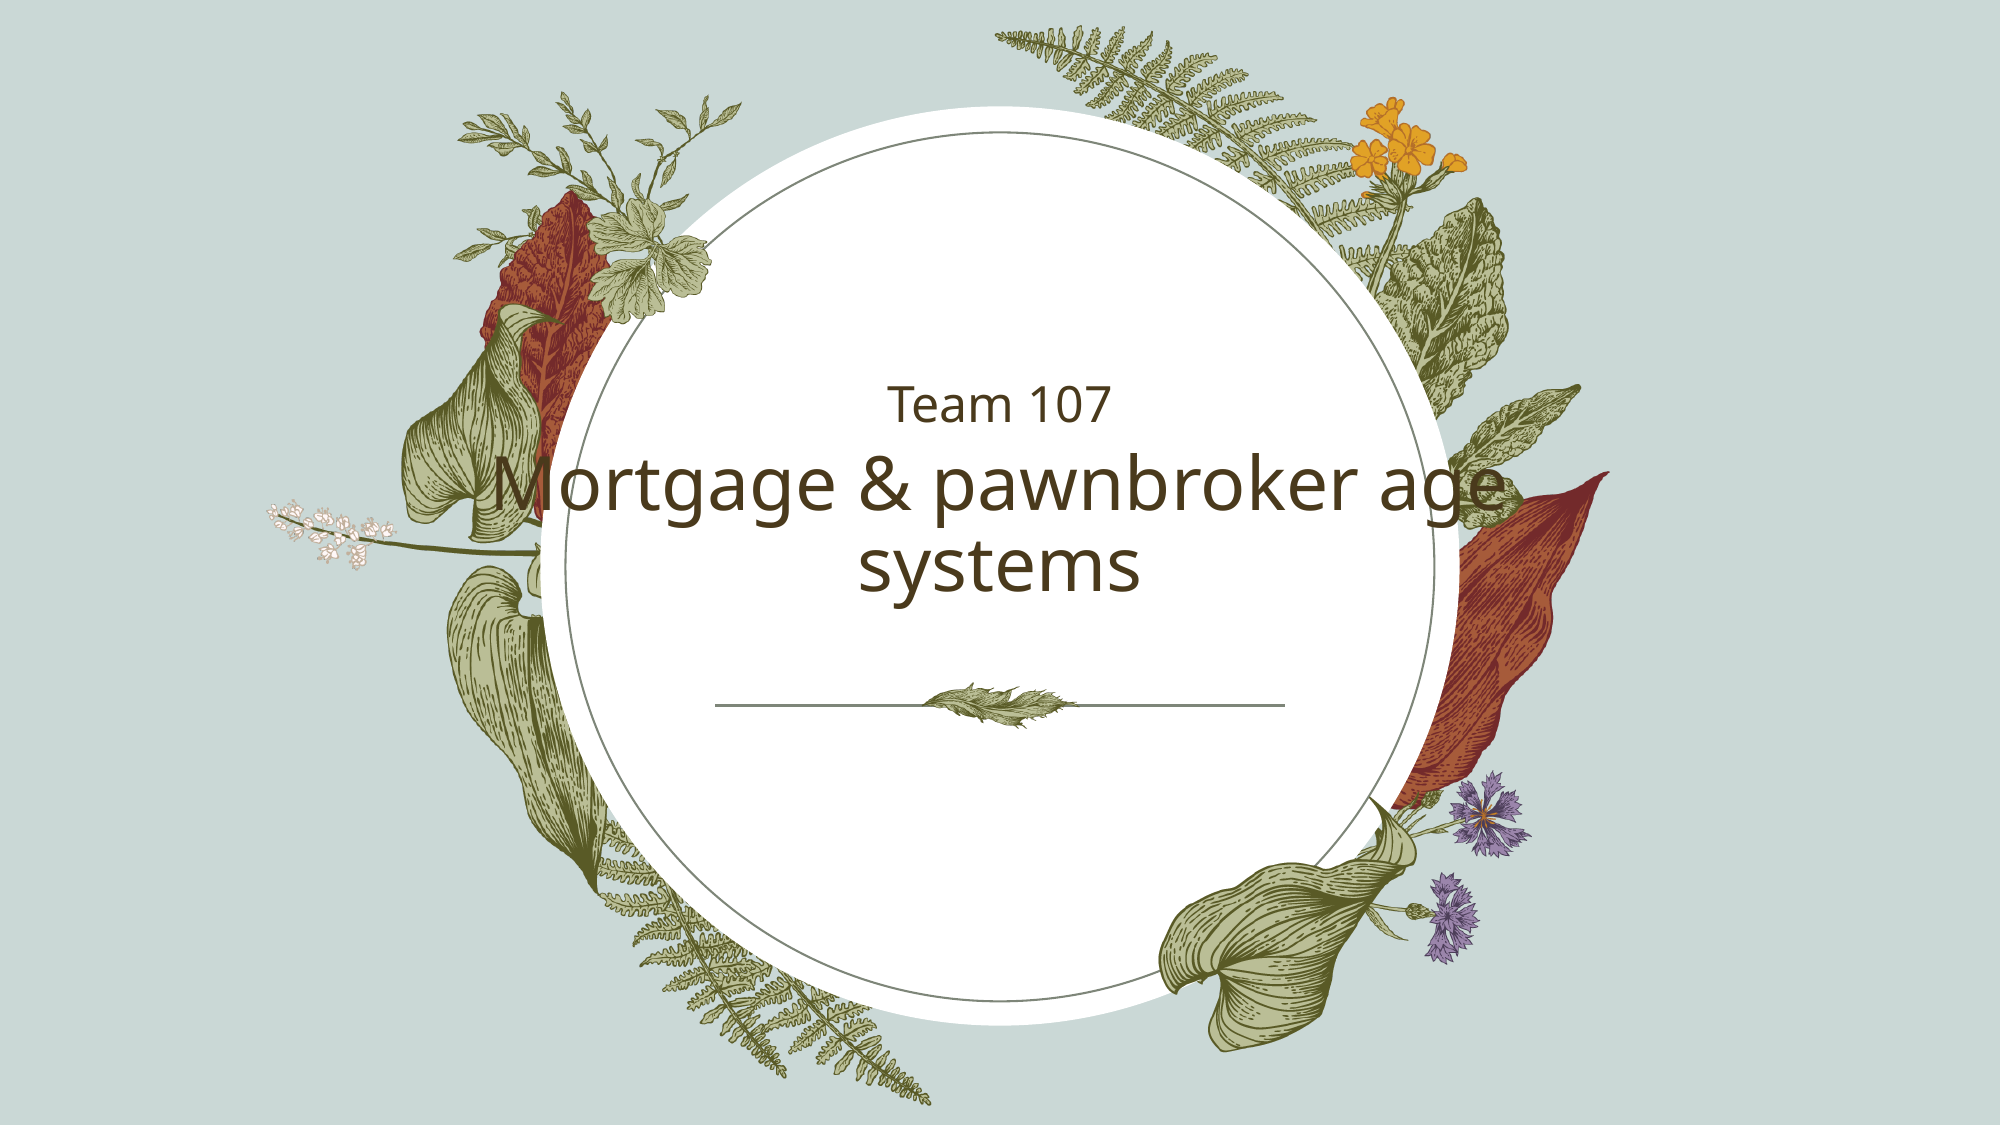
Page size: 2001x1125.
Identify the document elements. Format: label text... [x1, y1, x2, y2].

title Mortgage & pawnbroker age systems [451, 436, 1549, 615]
subtitle Team 107​ [754, 371, 1246, 444]
picture [248, 0, 1626, 1125]
